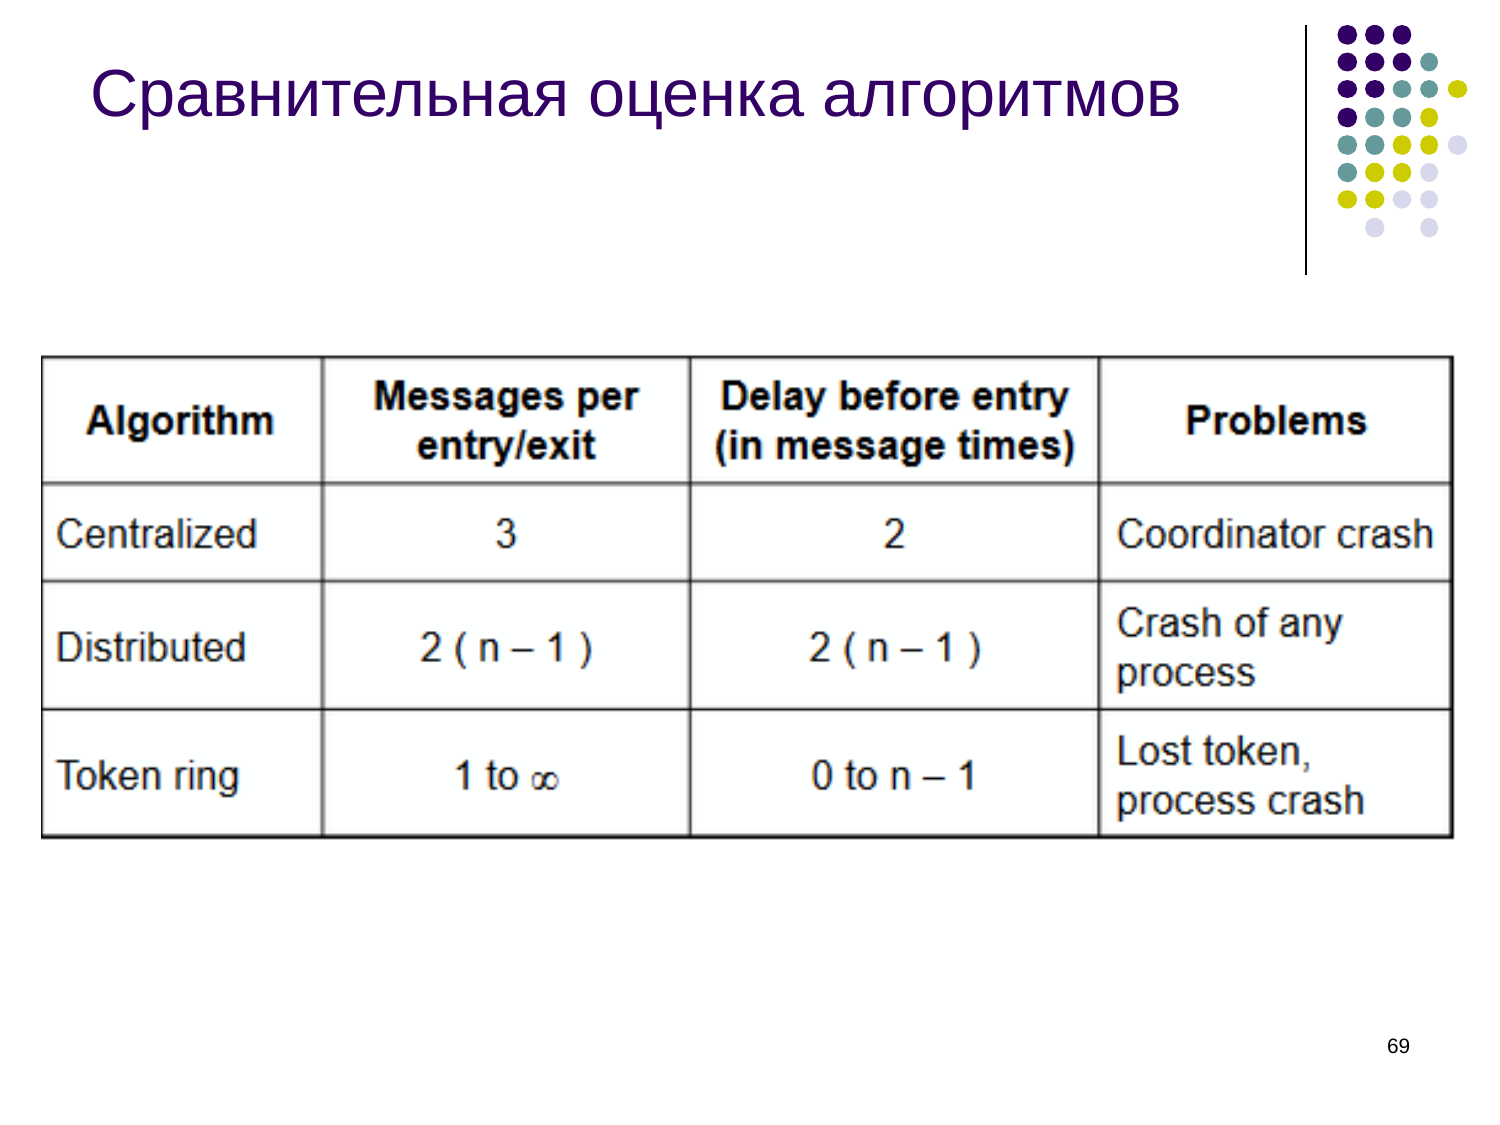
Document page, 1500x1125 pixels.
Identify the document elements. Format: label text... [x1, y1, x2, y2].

picture [40, 349, 1457, 847]
text_box ‹#› [1074, 1024, 1425, 1100]
title Сравнительная оценка алгоритмов [75, 20, 1313, 138]
